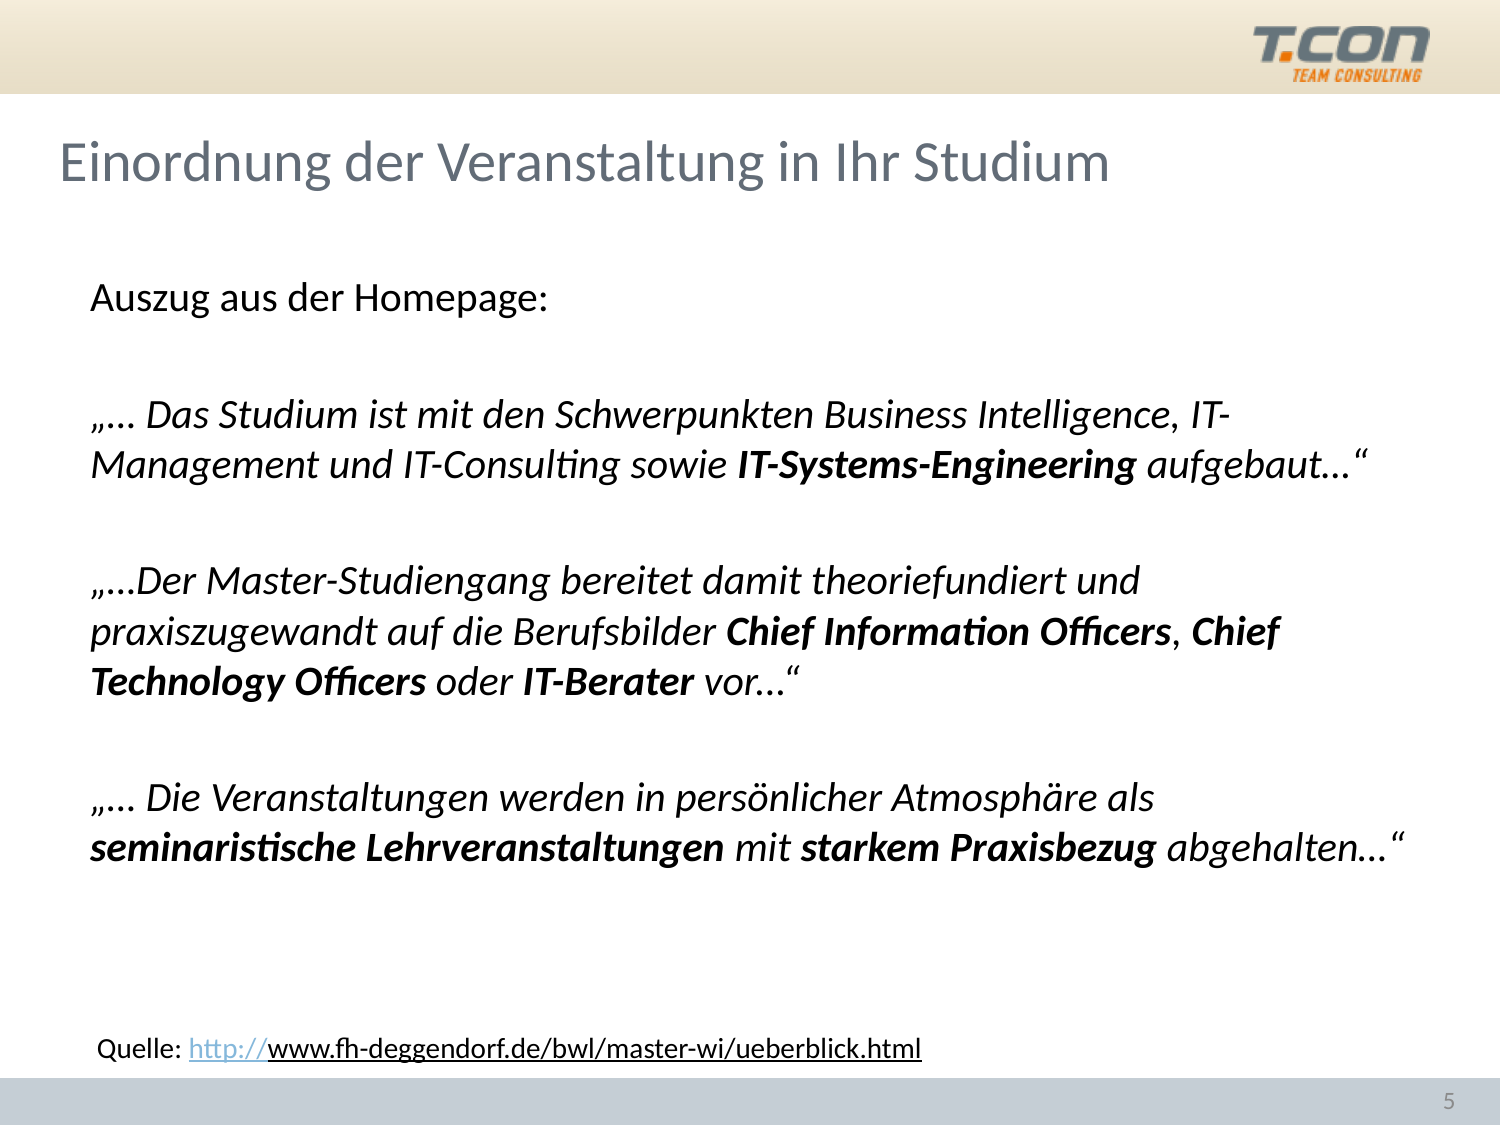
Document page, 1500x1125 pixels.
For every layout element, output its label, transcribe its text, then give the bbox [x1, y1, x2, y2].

title Einordnung der Veranstaltung in Ihr Studium [44, 93, 1500, 223]
slide_number 5 [1120, 1069, 1471, 1125]
list Auszug aus der Homepage: „… Das Studium ist mit den Schwerpunkten Business Intelligence, IT-Management und IT-Consulting sowie IT-Systems-Engineering aufgebaut…“ „…Der Master-Studiengang bereitet damit theoriefundiert und praxiszugewandt auf die Berufsbilder Chief Information Officers, Chief Technology Officers oder IT-Berater vor...“ „… Die Veranstaltungen werden in persönlicher Atmosphäre als seminaristische Lehrveranstaltungen mit starkem Praxisbezug abgehalten…“ [75, 262, 1430, 1032]
text_box Quelle: http://www.fh-deggendorf.de/bwl/master-wi/ueberblick.html [82, 1021, 944, 1072]
picture [1253, 26, 1430, 82]
